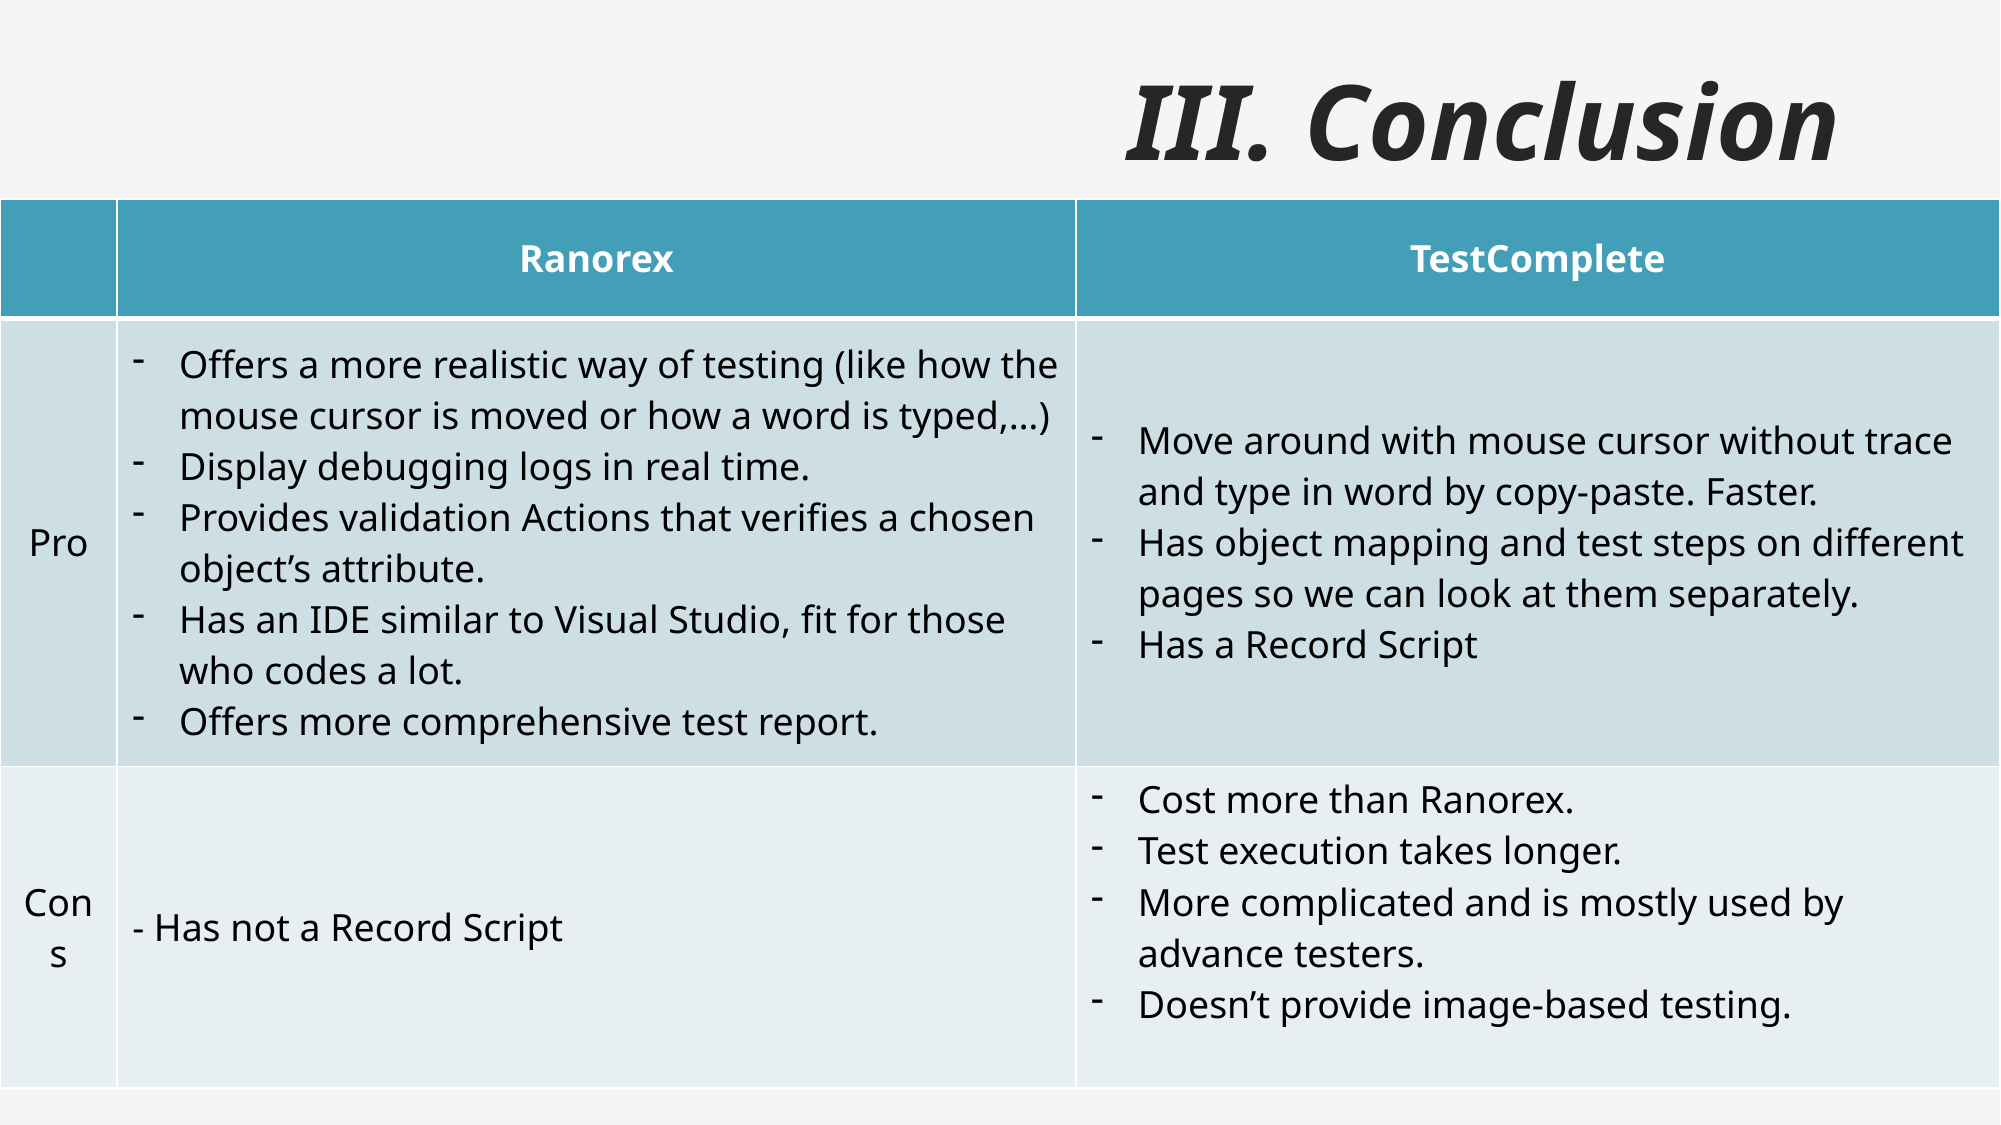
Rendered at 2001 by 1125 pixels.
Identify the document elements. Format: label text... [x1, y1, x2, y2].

table_header TestComplete [1077, 200, 1999, 316]
table_cell Pro [1, 321, 116, 766]
table_cell Move around with mouse cursor without trace and type in word by copy-paste. Faster. Has object mapping and test steps on different pages so we can look at them separately. Has a Record Script [1077, 321, 1999, 766]
table_header Ranorex [118, 200, 1075, 316]
table_header [1, 200, 116, 316]
table_cell Cons [1, 767, 116, 1087]
title III. Conclusion [313, 63, 1857, 198]
table_cell - Has not a Record Script [118, 767, 1075, 1087]
table_cell Cost more than Ranorex. Test execution takes longer. More complicated and is mostly used by advance testers. Doesn’t provide image-based testing. [1077, 767, 1999, 1087]
table_cell Offers a more realistic way of testing (like how the mouse cursor is moved or how a word is typed,…) Display debugging logs in real time. Provides validation Actions that verifies a chosen object’s attribute. Has an IDE similar to Visual Studio, fit for those who codes a lot. Offers more comprehensive test report. [118, 321, 1075, 766]
